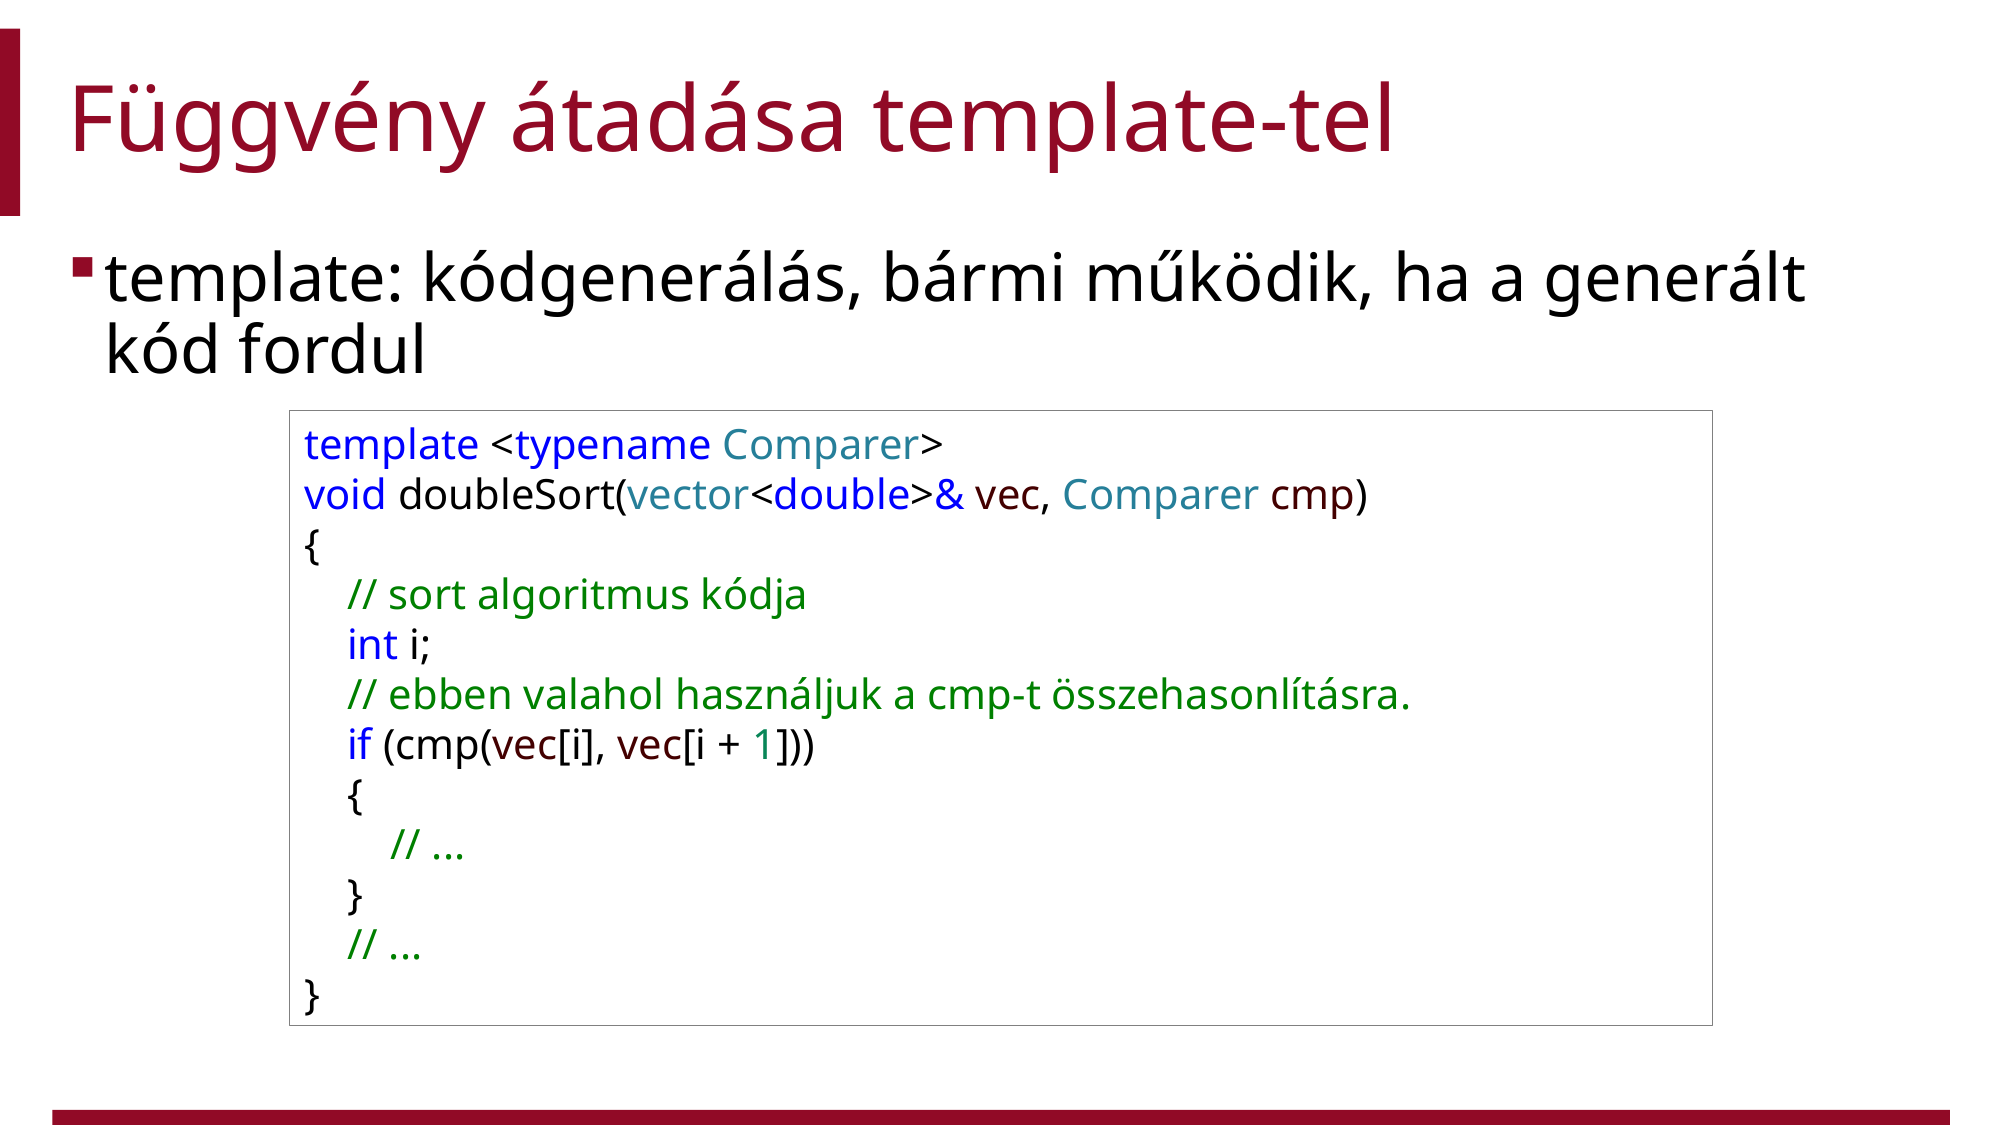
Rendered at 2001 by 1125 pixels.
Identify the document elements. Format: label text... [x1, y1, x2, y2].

text_box template <typename Comparer> void doubleSort(vector<double>& vec, Comparer cmp) { // sort algoritmus kódja int i; // ebben valahol használjuk a cmp-t összehasonlításra. if (cmp(vec[i], vec[i + 1])) { // ... } // ... } [289, 410, 1713, 1026]
list template: kódgenerálás, bármi működik, ha a generált kód fordul [52, 236, 1950, 1079]
title Függvény átadása template-tel [52, 28, 1950, 216]
